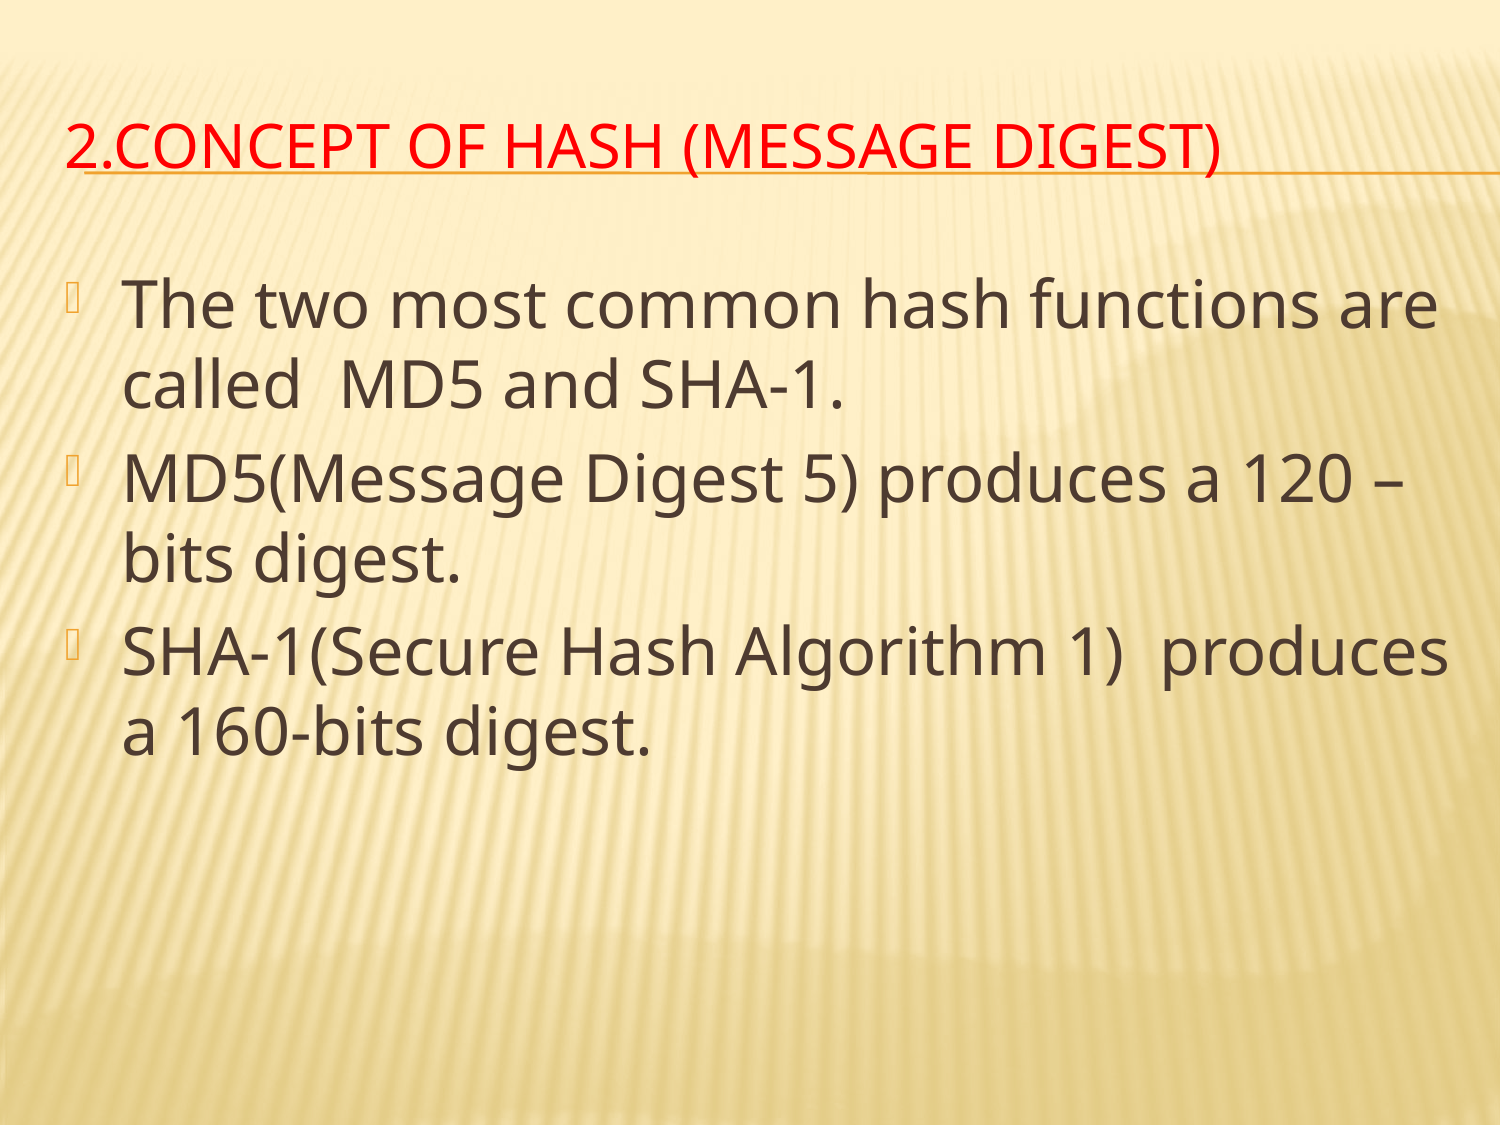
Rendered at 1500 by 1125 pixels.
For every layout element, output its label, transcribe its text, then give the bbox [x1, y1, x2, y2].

list The two most common hash functions are called MD5 and SHA-1. MD5(Message Digest 5) produces a 120 –bits digest. SHA-1(Secure Hash Algorithm 1) produces a 160-bits digest. [50, 254, 1475, 998]
title 2.Concept of Hash (Message Digest) [50, 75, 1475, 213]
